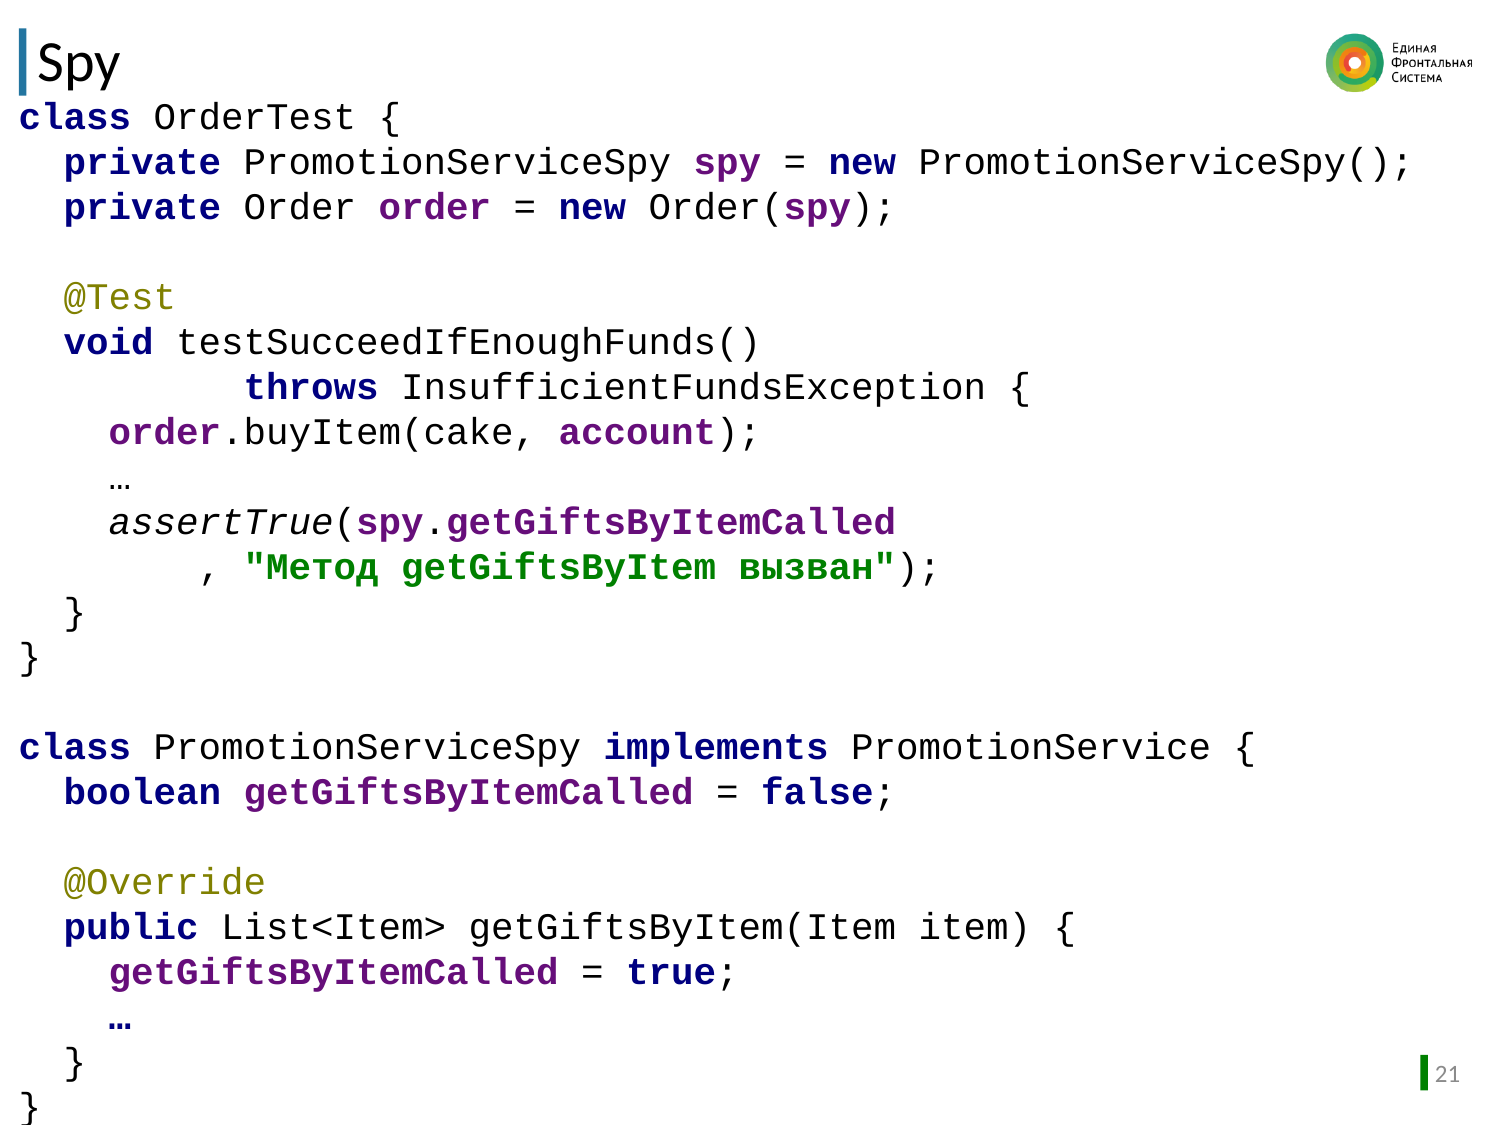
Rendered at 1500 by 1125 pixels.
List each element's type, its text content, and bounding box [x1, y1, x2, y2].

picture [1320, 28, 1476, 96]
slide_number 21 [1429, 1042, 1476, 1103]
text_box class OrderTest { private PromotionServiceSpy spy = new PromotionServiceSpy(); private Order order = new Order(spy); @Test void testSucceedIfEnoughFunds() throws InsufficientFundsException { order.buyItem(cake, account); … assertTrue(spy.getGiftsByItemCalled , "Метод getGiftsByItem вызван"); } } class PromotionServiceSpy implements PromotionService { boolean getGiftsByItemCalled = false; @Override public List<Item> getGiftsByItem(Item item) { getGiftsByItemCalled = true; … } } [3, 84, 1429, 1125]
title Spy [37, 35, 1322, 84]
